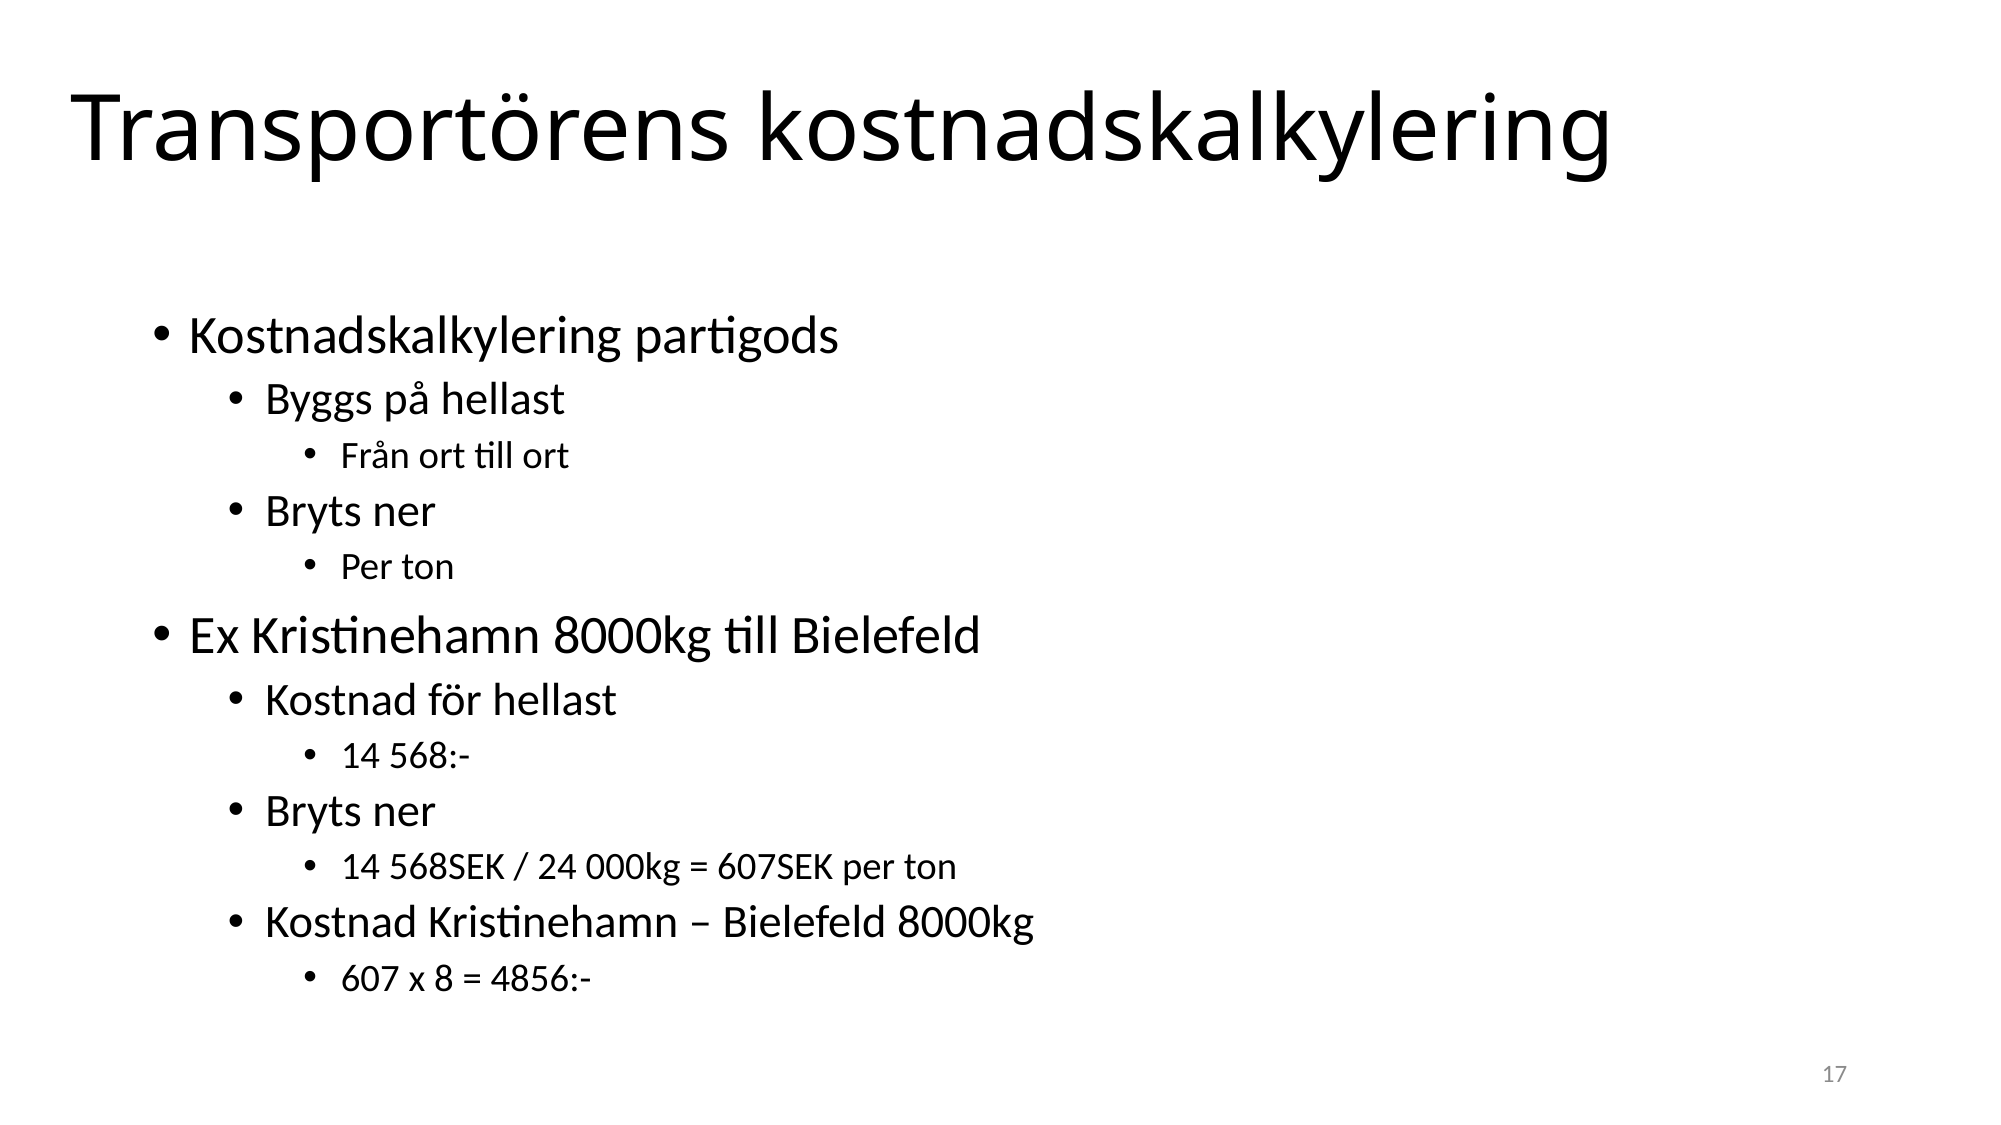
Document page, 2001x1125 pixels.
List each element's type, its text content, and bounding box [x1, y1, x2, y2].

list Kostnadskalkylering partigods Byggs på hellast Från ort till ort Bryts ner Per ton Ex Kristinehamn 8000kg till Bielefeld Kostnad för hellast 14 568:- Bryts ner 14 568SEK / 24 000kg = 607SEK per ton Kostnad Kristinehamn – Bielefeld 8000kg 607 x 8 = 4856:- [137, 299, 1863, 1014]
title Transportörens kostnadskalkylering [55, 22, 1781, 240]
slide_number 17 [1412, 1042, 1863, 1103]
